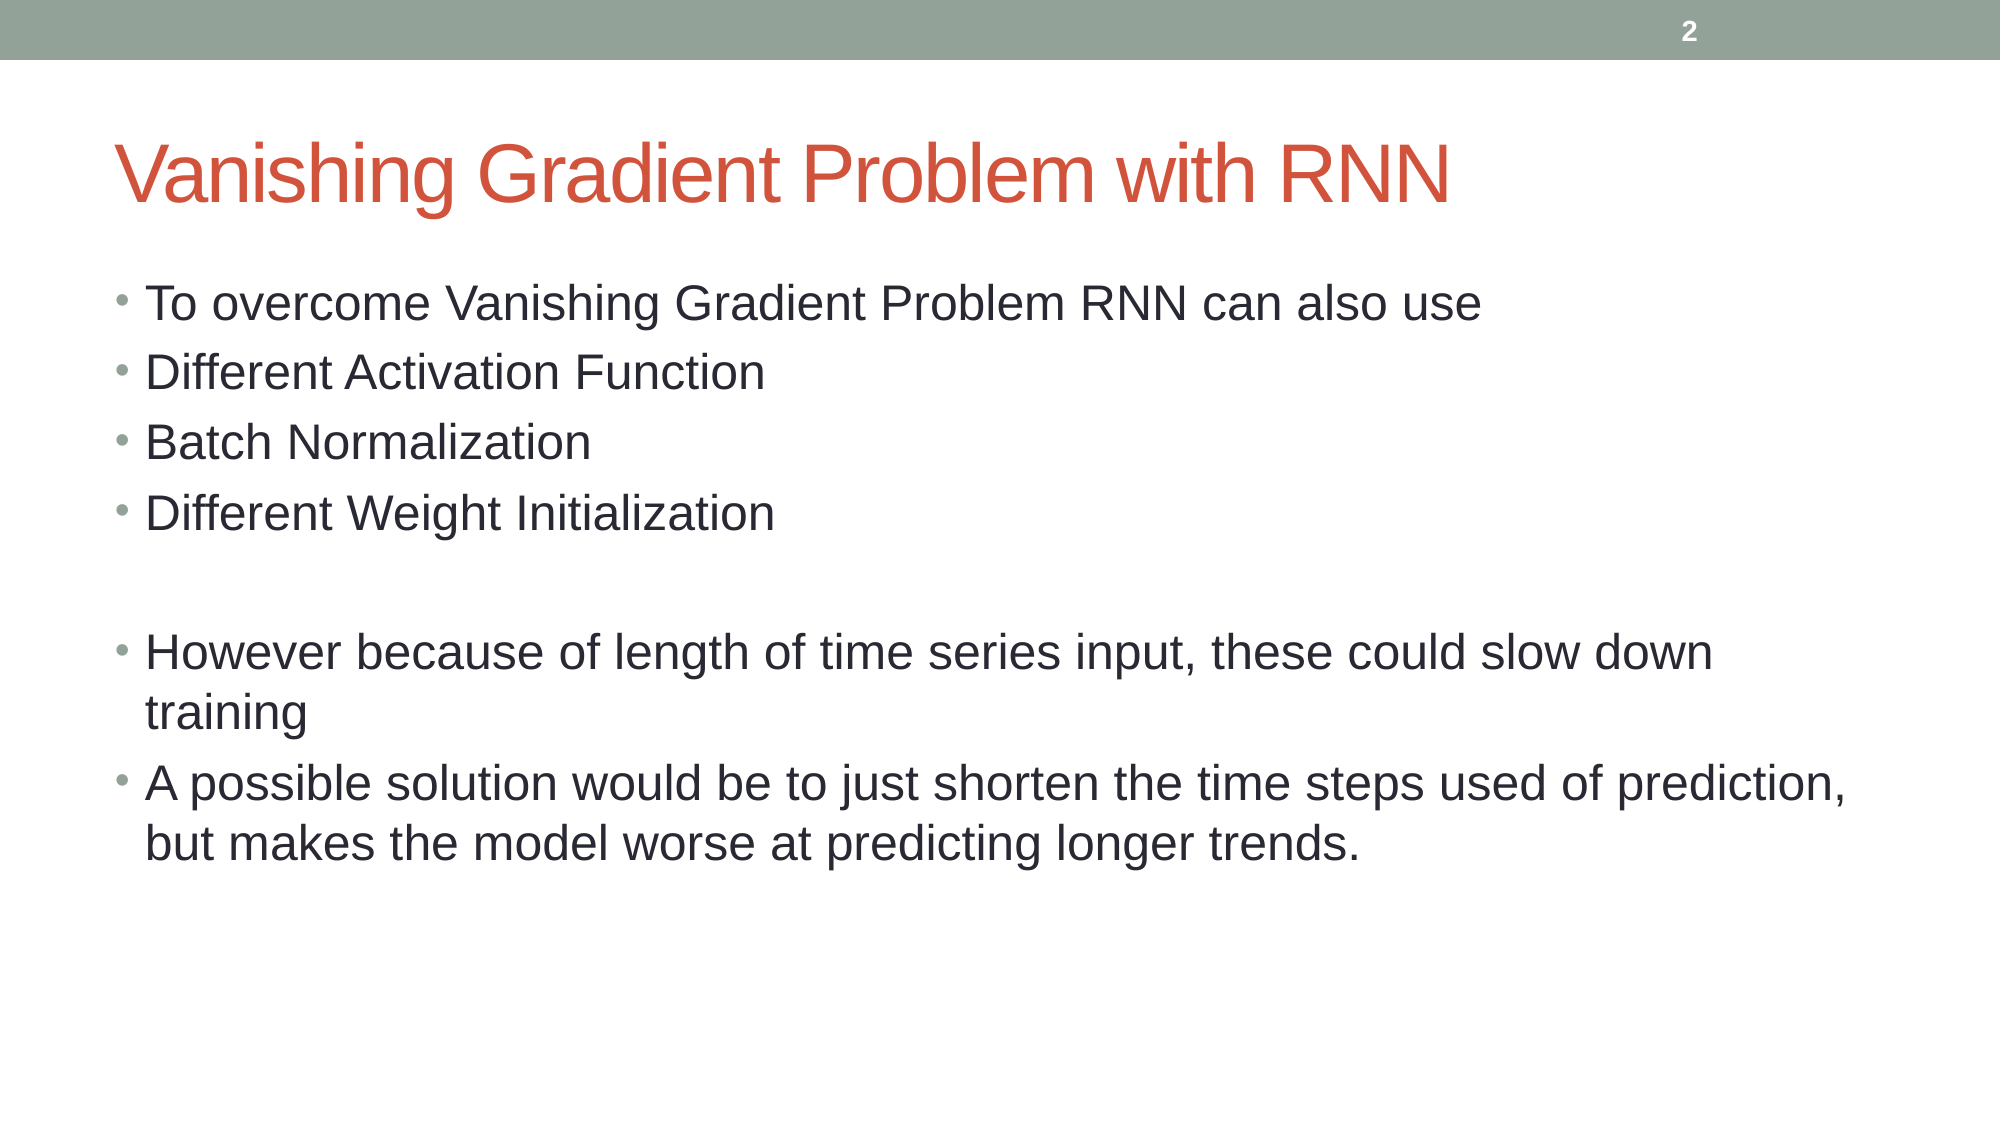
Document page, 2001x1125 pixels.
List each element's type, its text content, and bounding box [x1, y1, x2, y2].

slide_number 2 [1666, 3, 1900, 57]
list To overcome Vanishing Gradient Problem RNN can also use Different Activation Function Batch Normalization Different Weight Initialization However because of length of time series input, these could slow down training A possible solution would be to just shorten the time steps used of prediction, but makes the model worse at predicting longer trends. [99, 262, 1900, 1063]
title Vanishing Gradient Problem with RNN [99, 87, 1900, 250]
